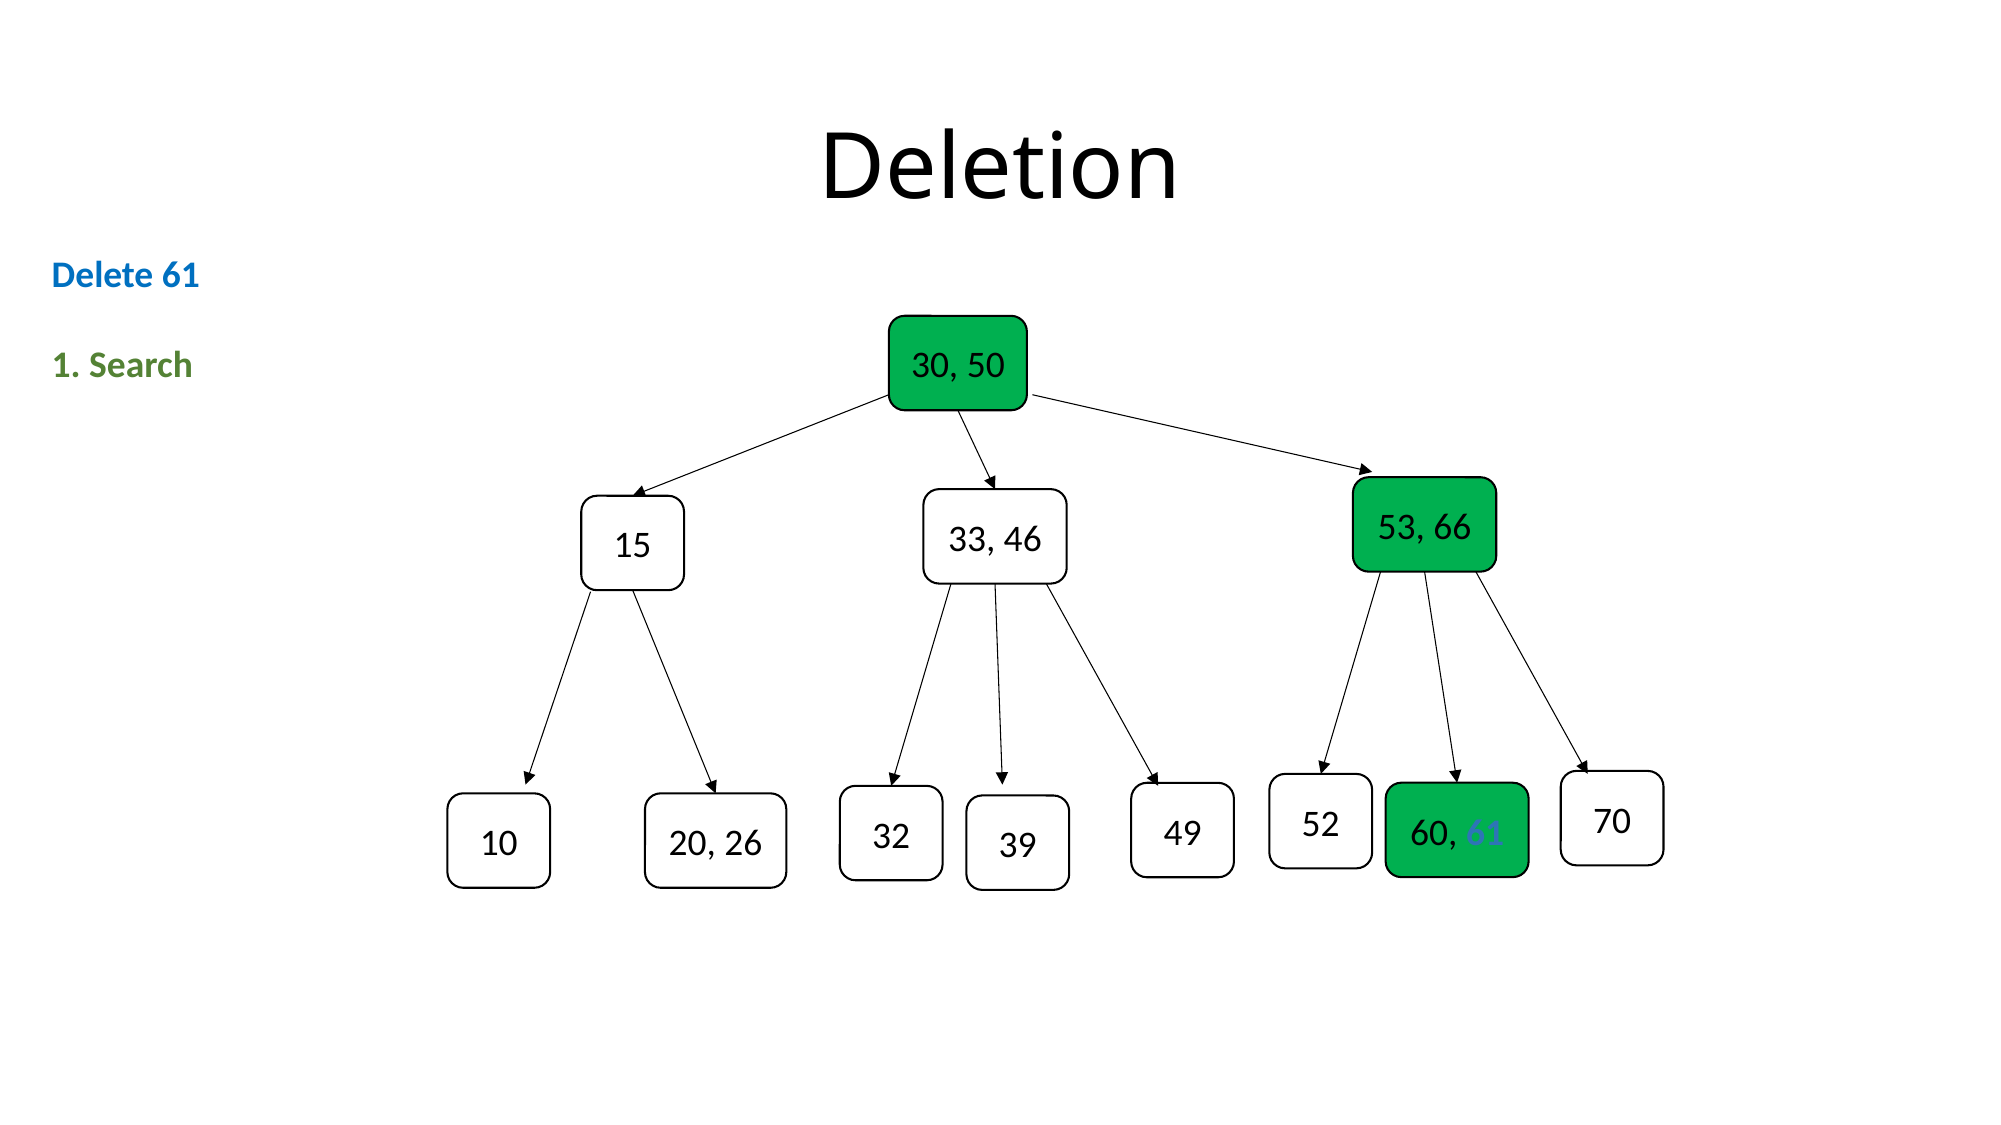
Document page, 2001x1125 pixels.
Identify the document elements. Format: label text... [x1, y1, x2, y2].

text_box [1424, 571, 1458, 783]
text_box 70 [1559, 769, 1665, 867]
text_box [891, 583, 951, 786]
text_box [1475, 571, 1588, 774]
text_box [525, 591, 591, 785]
text_box 20, 26 [643, 792, 788, 889]
text_box 30, 50 [887, 314, 1028, 412]
text_box 49 [1130, 781, 1235, 879]
text_box 53, 66 [1351, 476, 1498, 573]
text_box 15 [580, 494, 686, 592]
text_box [957, 410, 995, 490]
text_box 52 [1268, 772, 1374, 870]
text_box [632, 394, 889, 496]
text_box Delete 61 1. Search [36, 242, 413, 393]
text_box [1032, 394, 1373, 472]
text_box 32 [838, 784, 944, 882]
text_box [1320, 571, 1381, 774]
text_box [994, 583, 1003, 785]
text_box 60, 61 [1384, 781, 1530, 879]
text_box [632, 590, 716, 794]
title Deletion [137, 59, 1863, 278]
text_box 33, 46 [922, 488, 1068, 585]
text_box 39 [965, 794, 1071, 891]
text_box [1046, 583, 1159, 786]
text_box 10 [446, 792, 552, 889]
